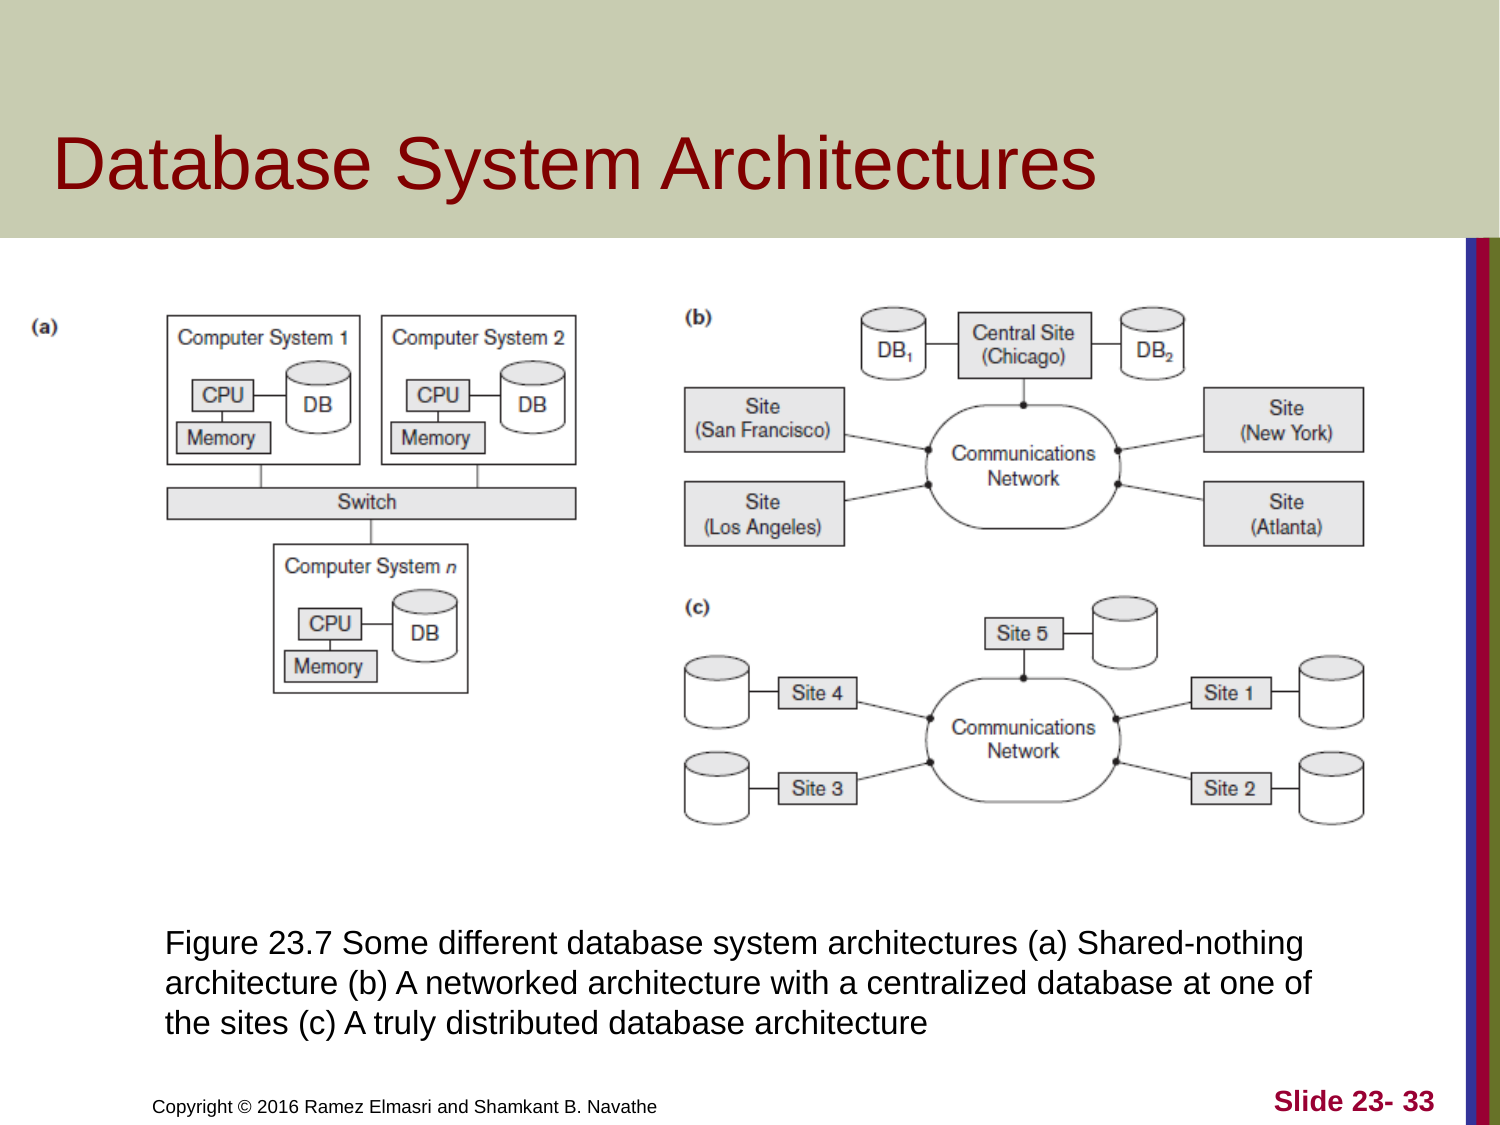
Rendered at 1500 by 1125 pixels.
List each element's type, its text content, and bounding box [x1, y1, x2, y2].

text_box Figure 23.7 Some different database system architectures (a) Shared-nothing architecture (b) A networked architecture with a centralized database at one of the sites (c) A truly distributed database architecture [149, 913, 1350, 1049]
title Database System Architectures [37, 49, 1317, 213]
picture [0, 298, 605, 706]
slide_number Slide 23- 33 [1137, 1049, 1451, 1125]
picture [664, 298, 1389, 846]
